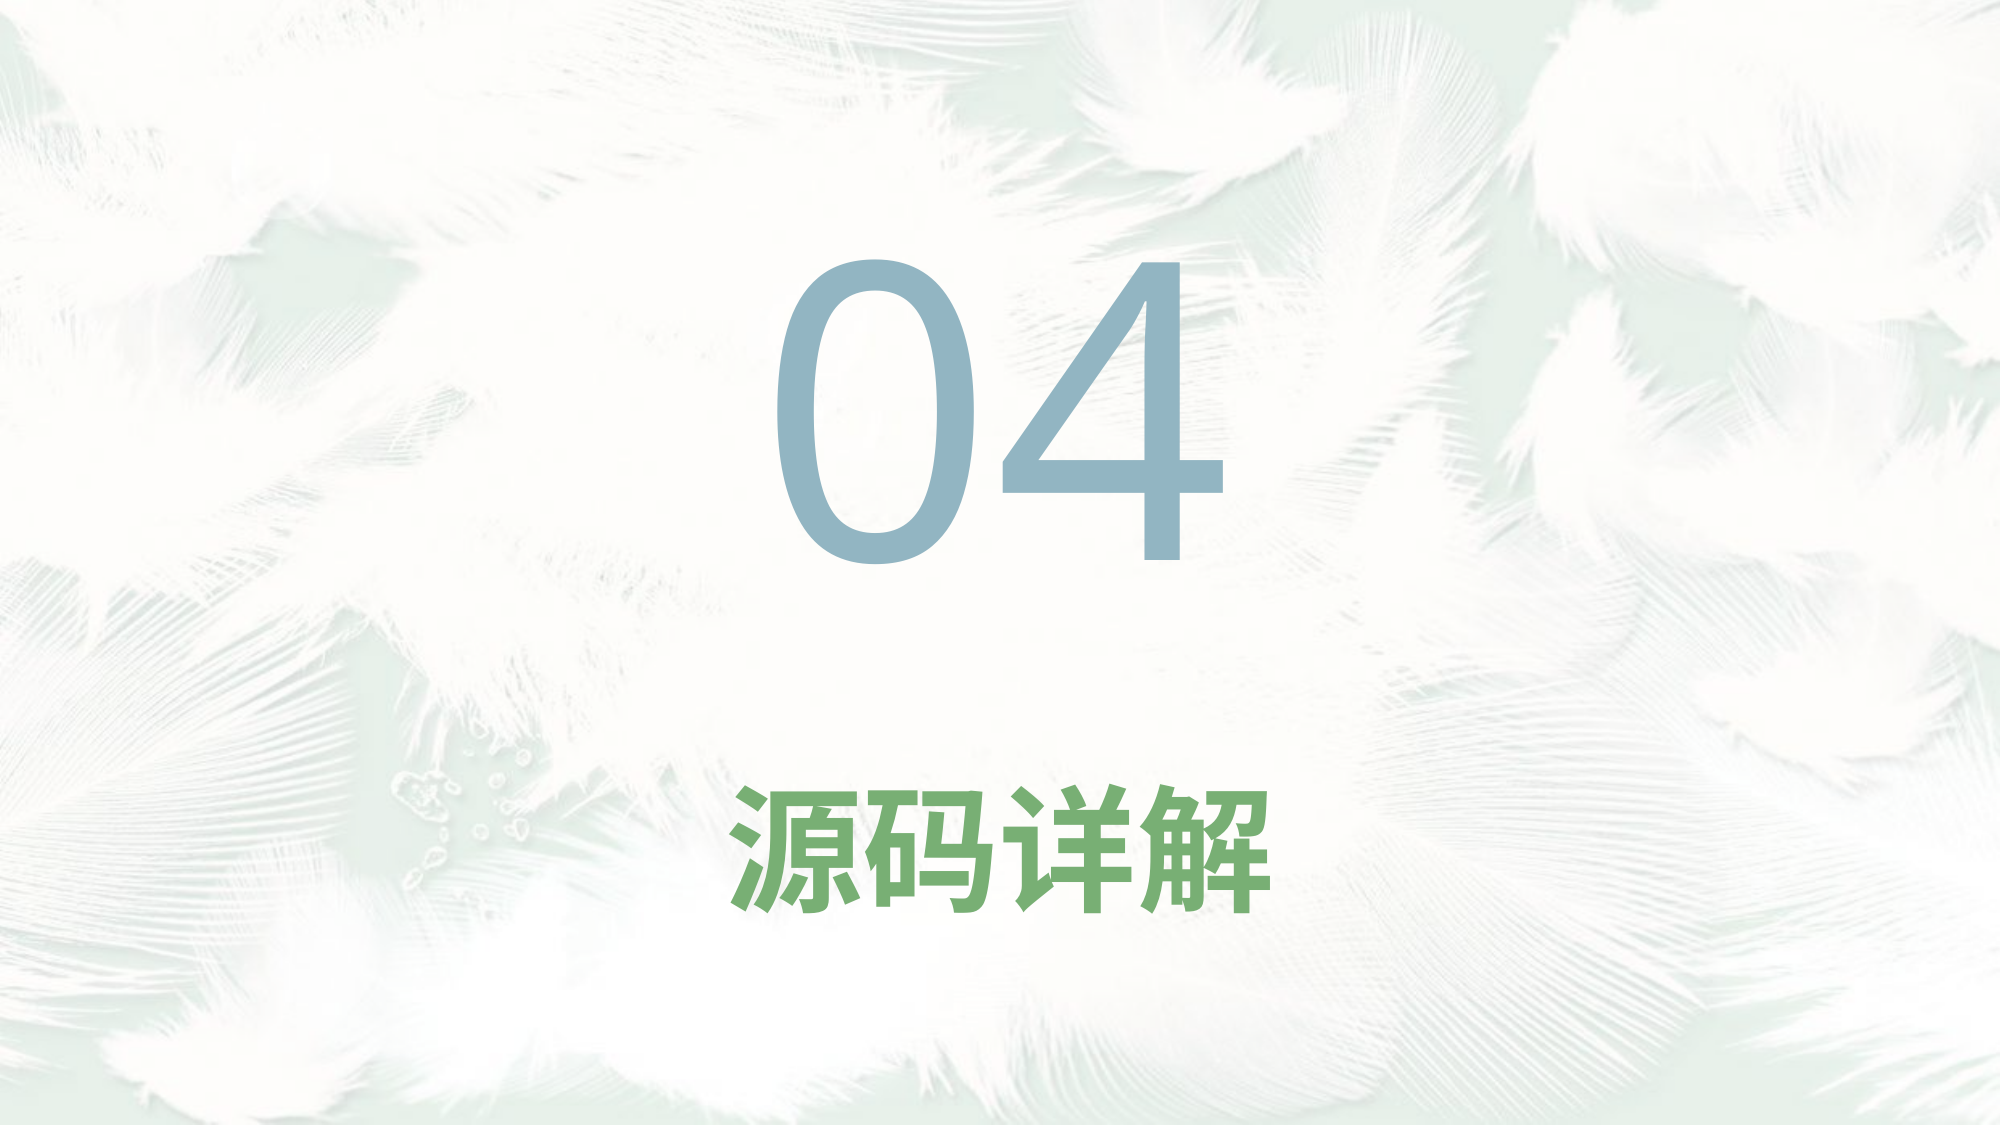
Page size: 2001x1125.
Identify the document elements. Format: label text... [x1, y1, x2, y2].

text_box 源码详解 [599, 757, 1401, 937]
text_box 04 [734, 138, 1256, 651]
